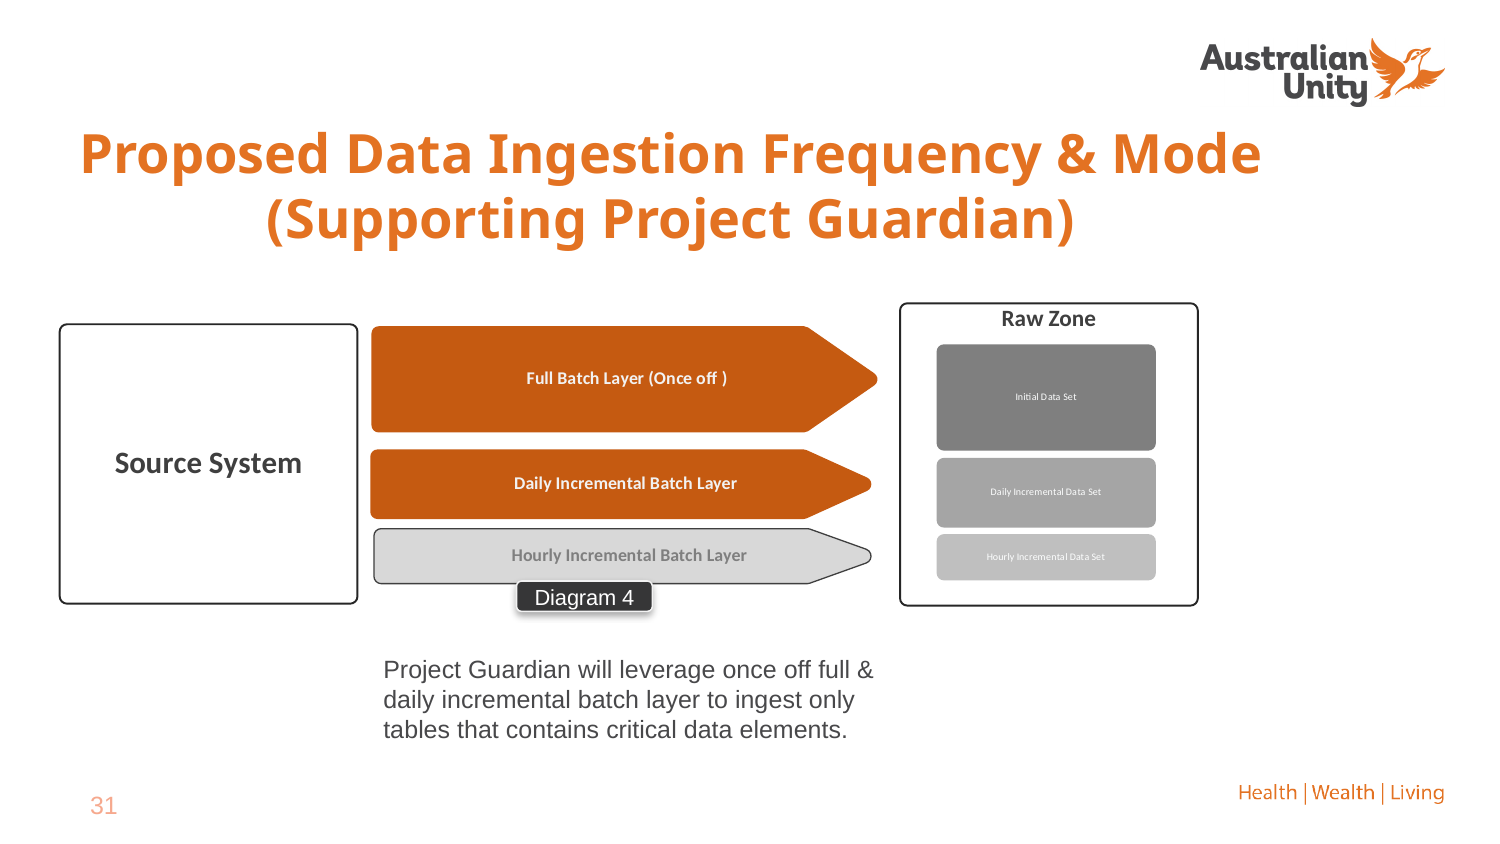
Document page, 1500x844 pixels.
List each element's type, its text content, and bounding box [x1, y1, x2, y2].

slide_number 31 [75, 782, 425, 827]
picture [1200, 38, 1445, 107]
title Proposed Data Ingestion Frequency & Mode (Supporting Project Guardian) [0, 144, 1343, 224]
picture [56, 297, 1199, 608]
list Project Guardian will leverage once off full & daily incremental batch layer to ingest only tables that contains critical data elements. [368, 645, 911, 819]
picture [1237, 780, 1445, 805]
